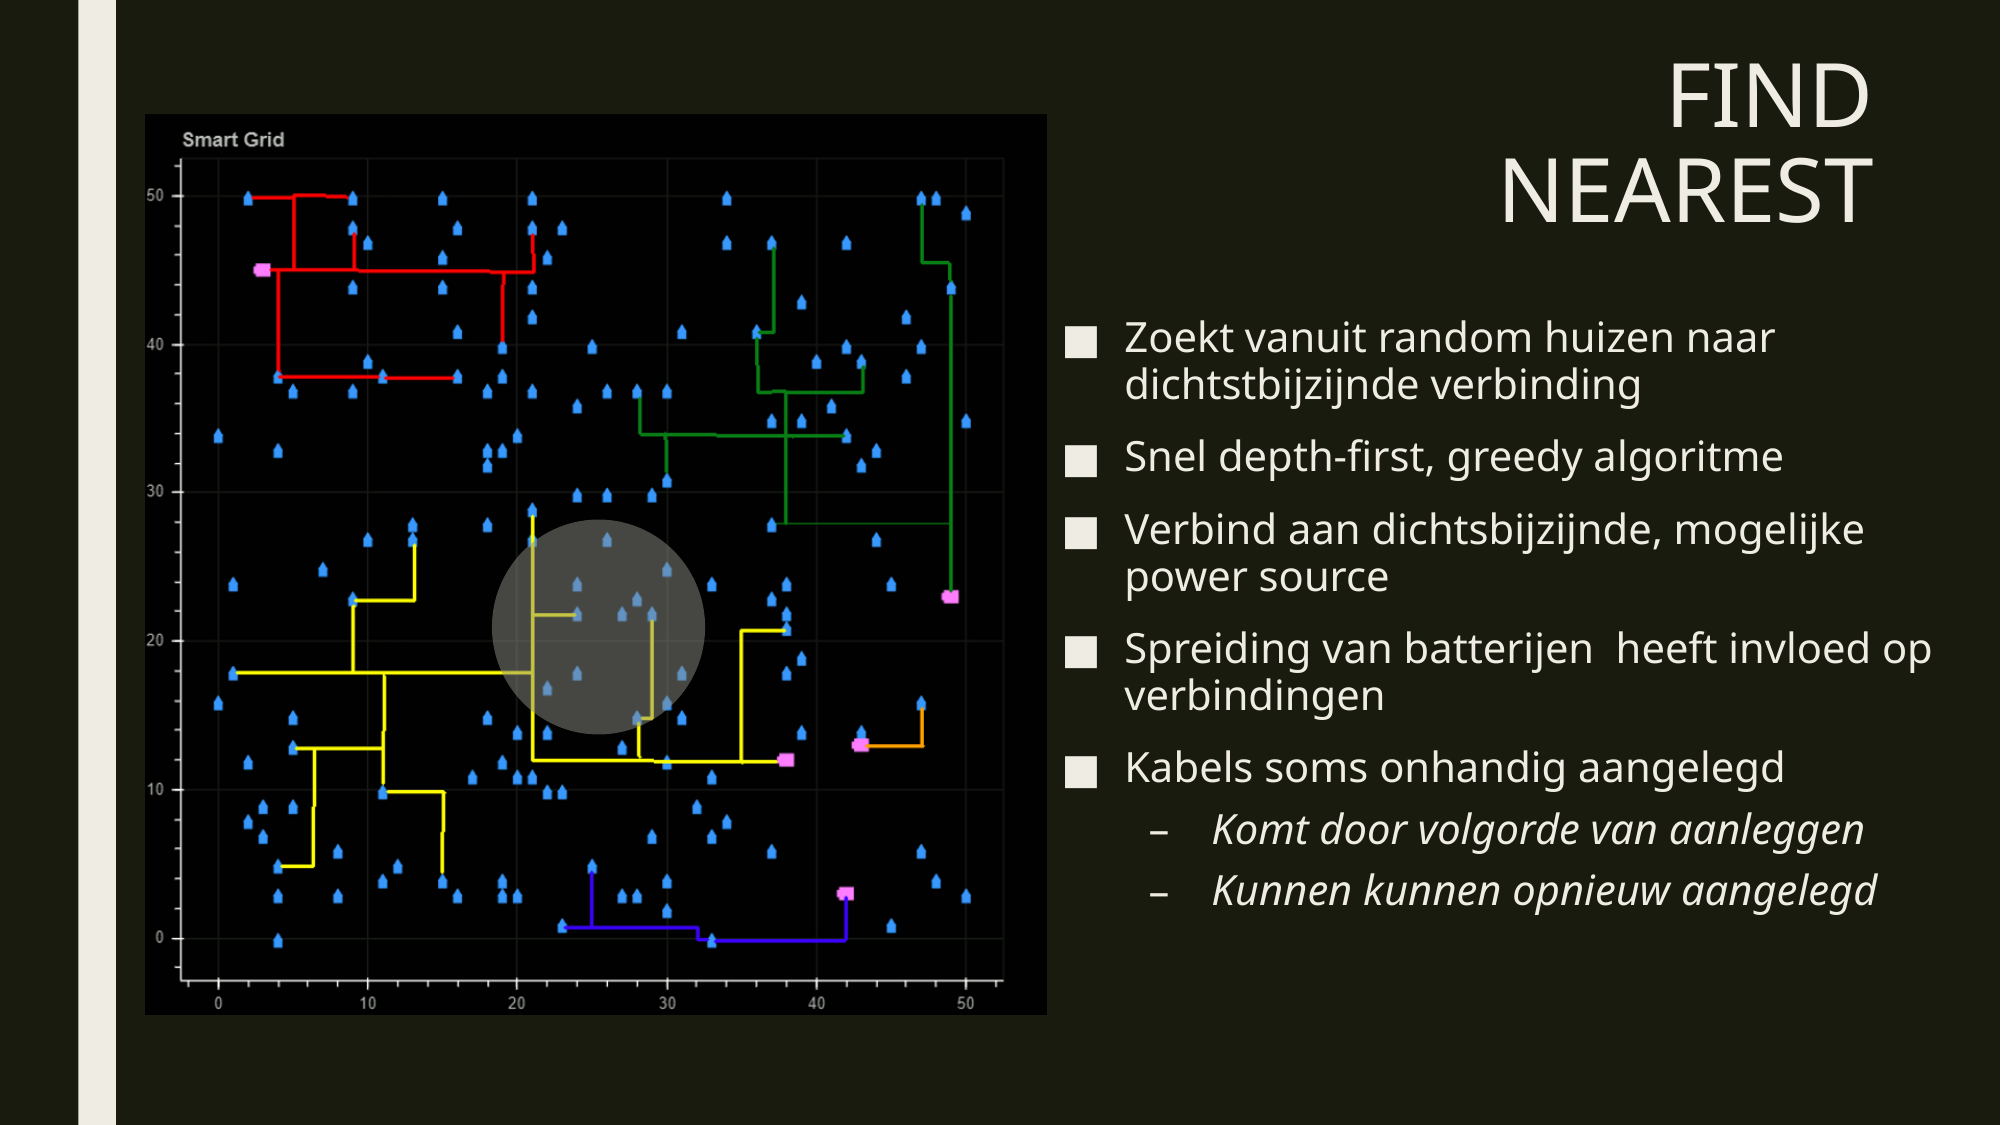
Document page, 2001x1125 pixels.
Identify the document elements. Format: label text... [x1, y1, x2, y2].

picture [145, 110, 1047, 1015]
title FIND NEAREST [1469, 44, 1890, 307]
list Zoekt vanuit random huizen naar dichtstbijzijnde verbinding Snel depth-first, greedy algoritme Verbind aan dichtsbijzijnde, mogelijke power source Spreiding van batterijen heeft invloed op verbindingen Kabels soms onhandig aangelegd Komt door volgorde van aanleggen Kunnen kunnen opnieuw aangelegd [1047, 307, 1966, 972]
text_box [76, 0, 119, 1125]
